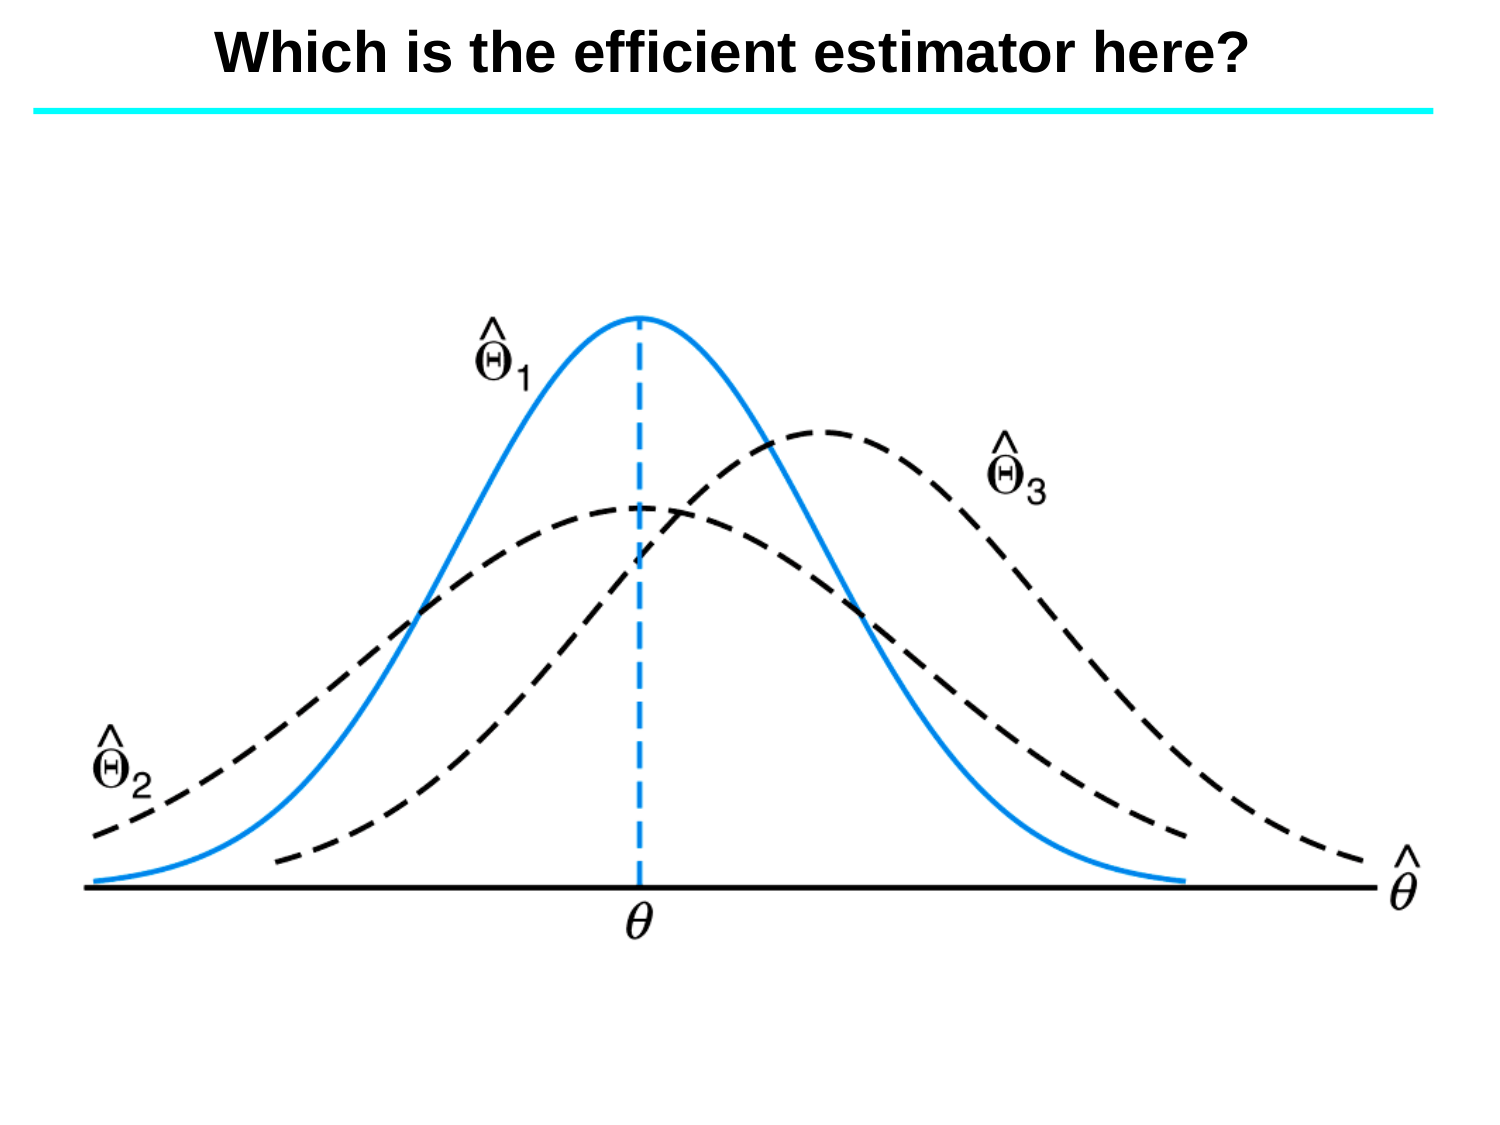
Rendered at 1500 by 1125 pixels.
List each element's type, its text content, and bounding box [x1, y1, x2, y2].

text_box Which is the efficient estimator here? [33, 14, 1434, 93]
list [71, 300, 1434, 951]
